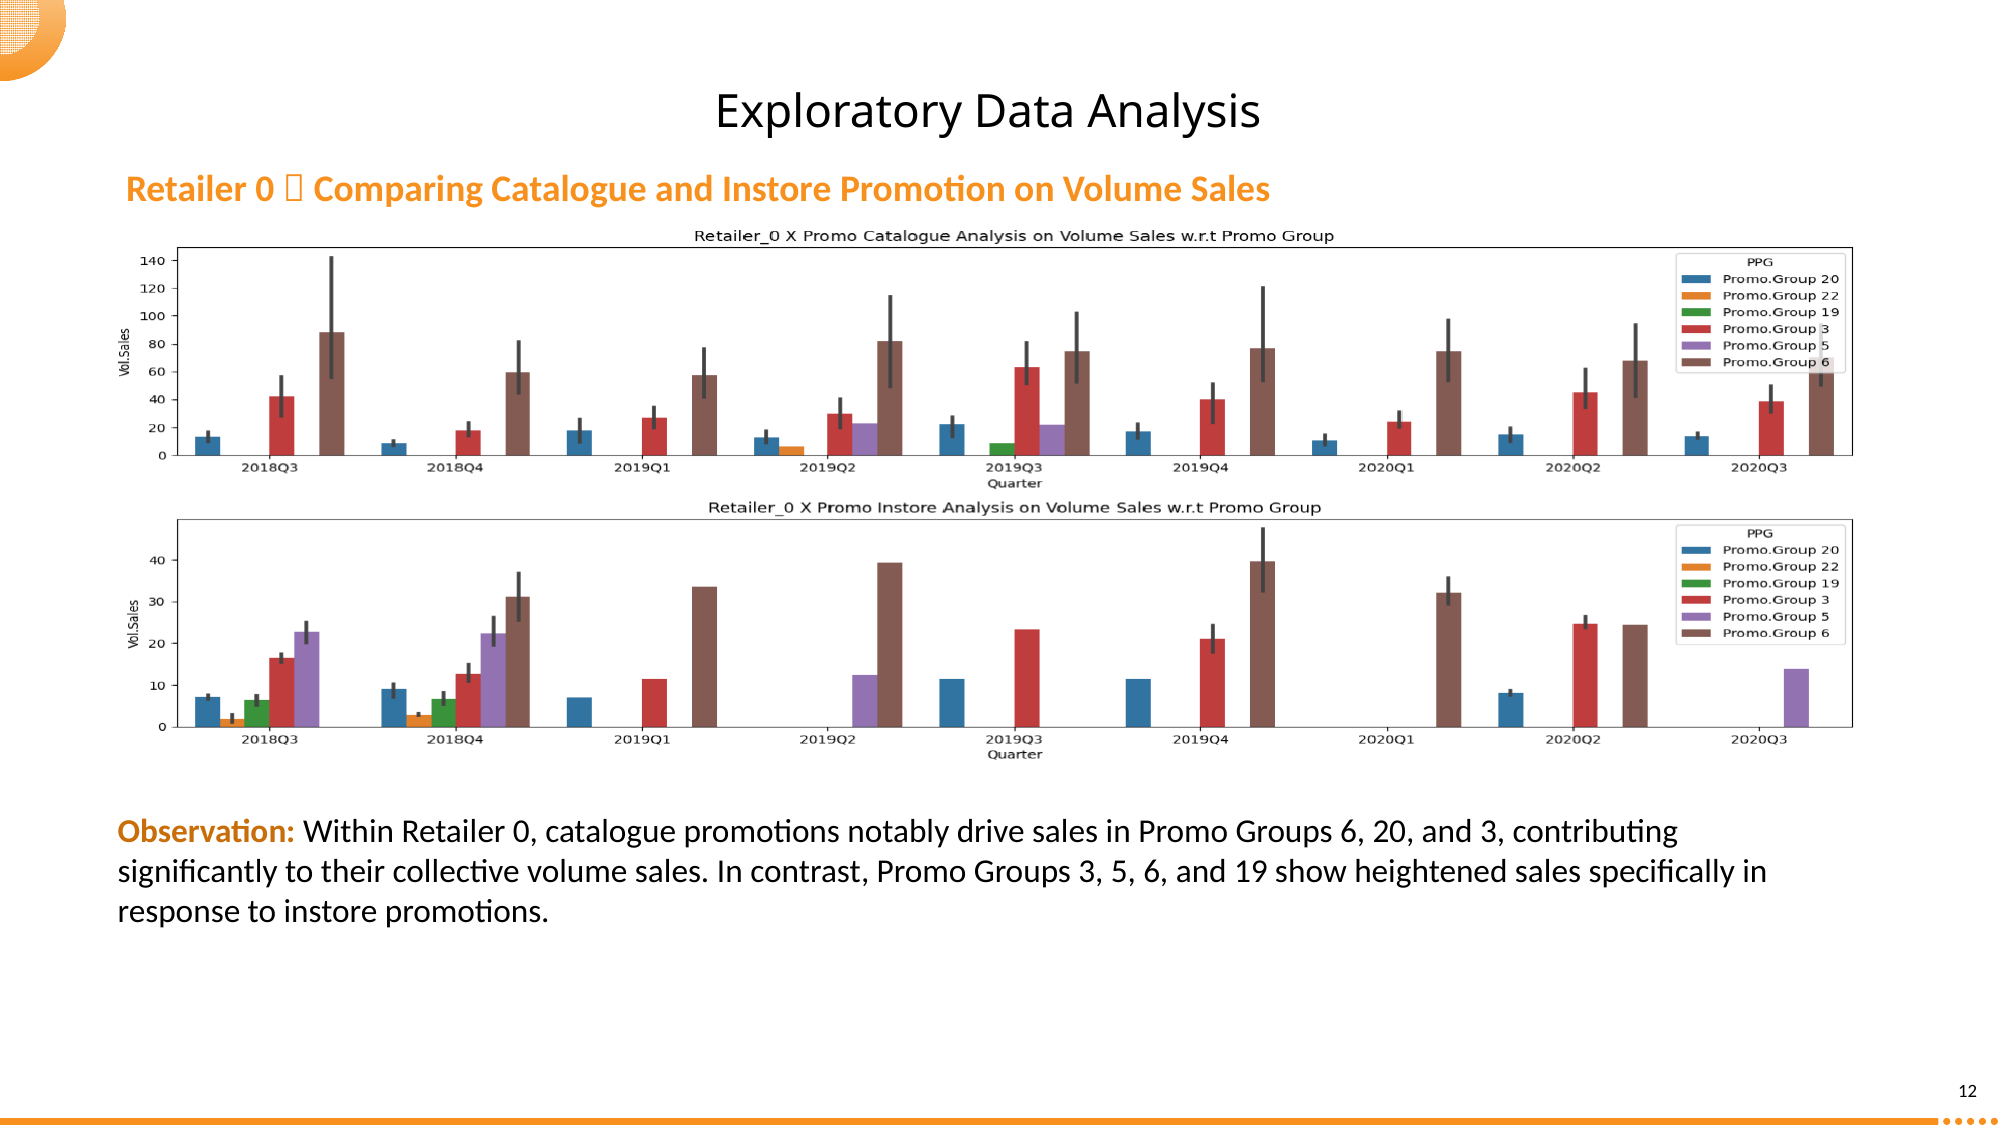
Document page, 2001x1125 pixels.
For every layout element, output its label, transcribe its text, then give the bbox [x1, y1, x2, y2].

list Observation: Within Retailer 0, catalogue promotions notably drive sales in Promo Groups 6, 20, and 3, contributing significantly to their collective volume sales. In contrast, Promo Groups 3, 5, 6, and 19 show heightened sales specifically in response to instore promotions. [117, 809, 1845, 1052]
list Exploratory Data Analysis [86, 81, 1890, 182]
picture [115, 224, 1860, 762]
list Retailer 0  Comparing Catalogue and Instore Promotion on Volume Sales [125, 163, 1314, 208]
